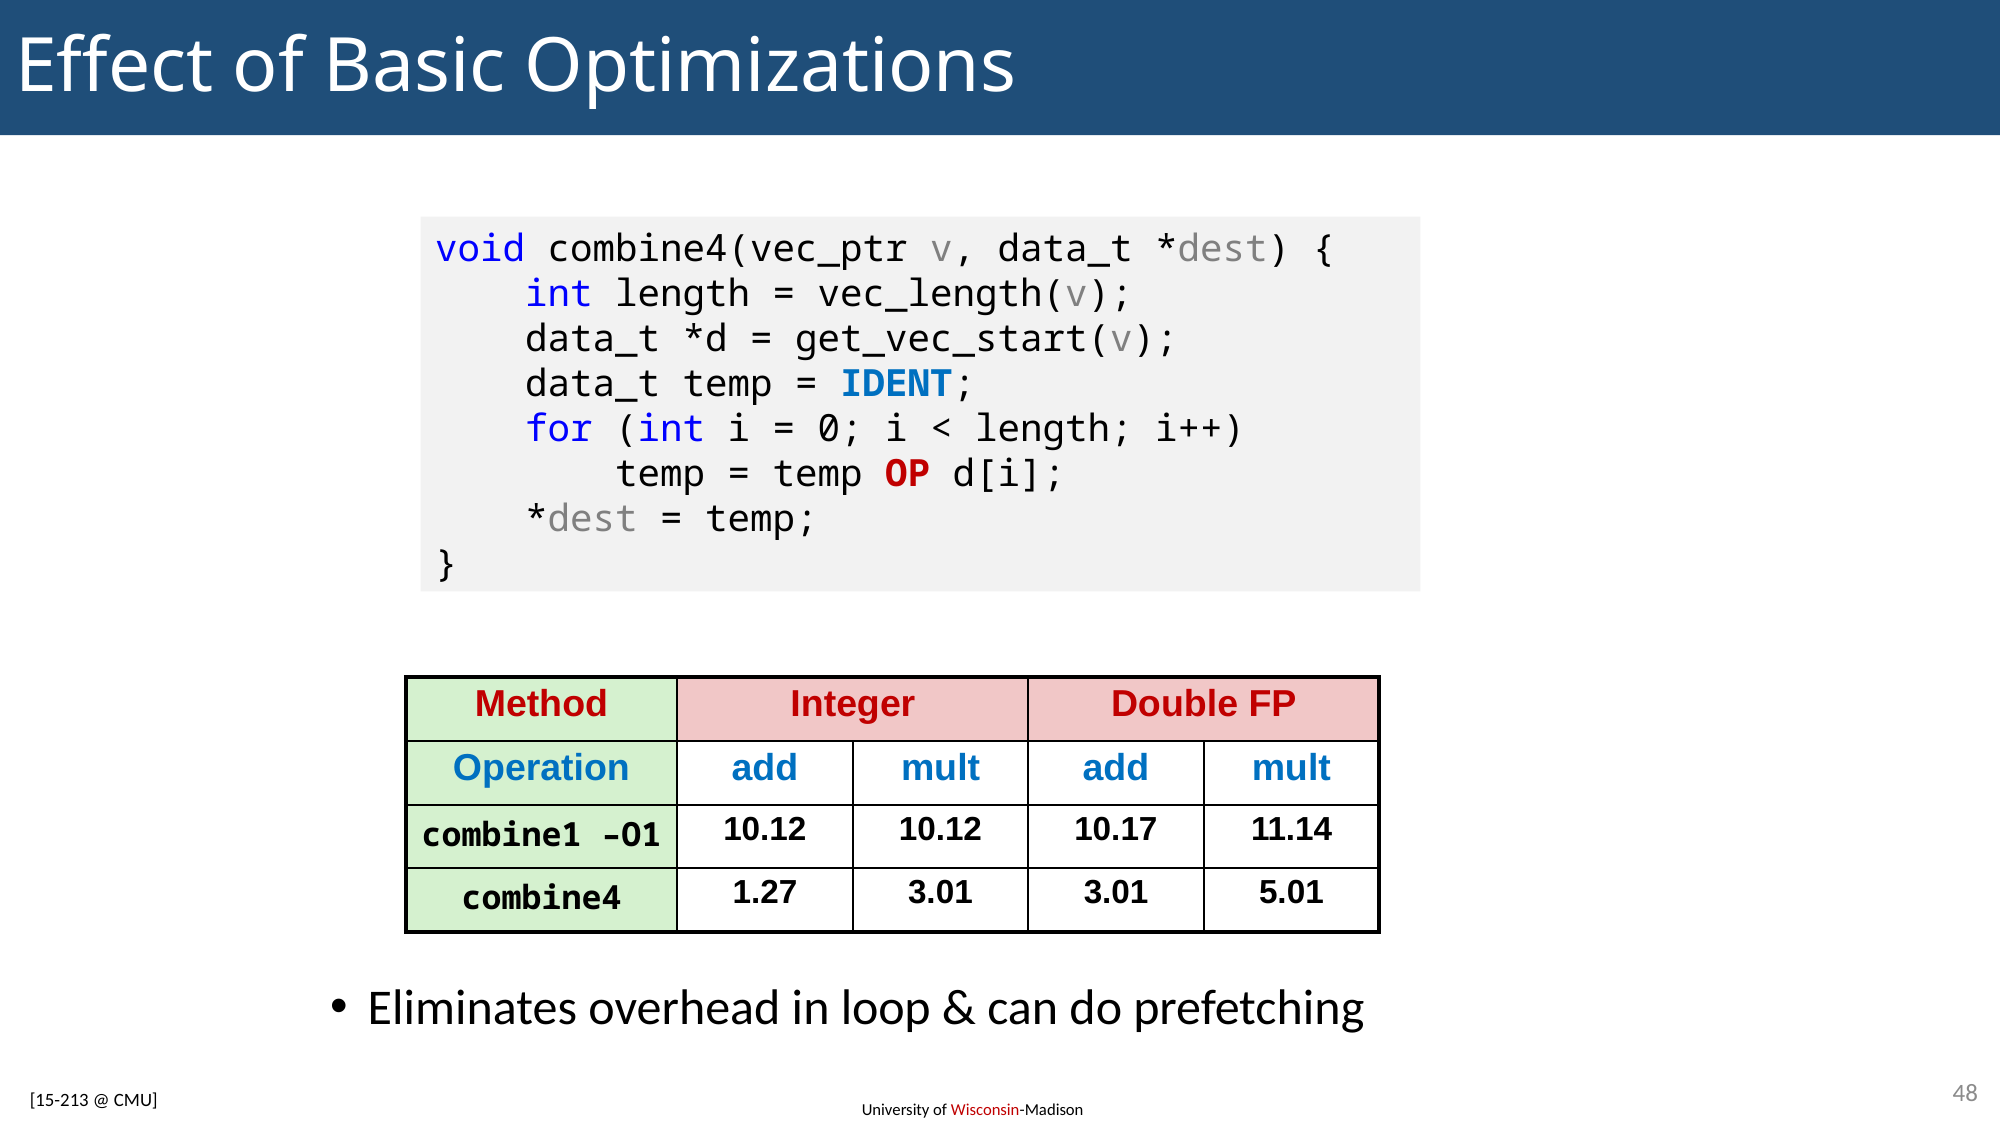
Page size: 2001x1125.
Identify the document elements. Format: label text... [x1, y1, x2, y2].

table_cell 5.01 [1205, 869, 1377, 930]
table_cell 3.01 [1029, 869, 1203, 930]
slide_number 48 [1879, 1069, 1994, 1114]
table_cell add [678, 742, 852, 804]
table_cell 1.27 [678, 869, 852, 930]
table_cell 10.12 [678, 806, 852, 867]
table_cell Operation [408, 742, 676, 804]
table_cell combine4 [408, 869, 676, 930]
table_cell add [1029, 742, 1203, 804]
table_cell 10.17 [1029, 806, 1203, 867]
table_header Double FP [1029, 679, 1377, 740]
table_cell mult [1205, 742, 1377, 804]
title Effect of Basic Optimizations [0, 0, 2000, 136]
list Eliminates overhead in loop & can do prefetching [315, 973, 1611, 1063]
text_box void combine4(vec_ptr v, data_t *dest) { int length = vec_length(v); data_t *d = get_vec_start(v); data_t temp = IDENT; for (int i = 0; i < length; i++) temp = temp OP d[i]; *dest = temp; } [420, 216, 1421, 592]
table_cell 11.14 [1205, 806, 1377, 867]
table_cell combine1 –O1 [408, 806, 676, 867]
table_cell 3.01 [854, 869, 1027, 930]
table_cell mult [854, 742, 1027, 804]
table_header Method [408, 679, 676, 740]
table_header Integer [678, 679, 1027, 740]
table_cell 10.12 [854, 806, 1027, 867]
